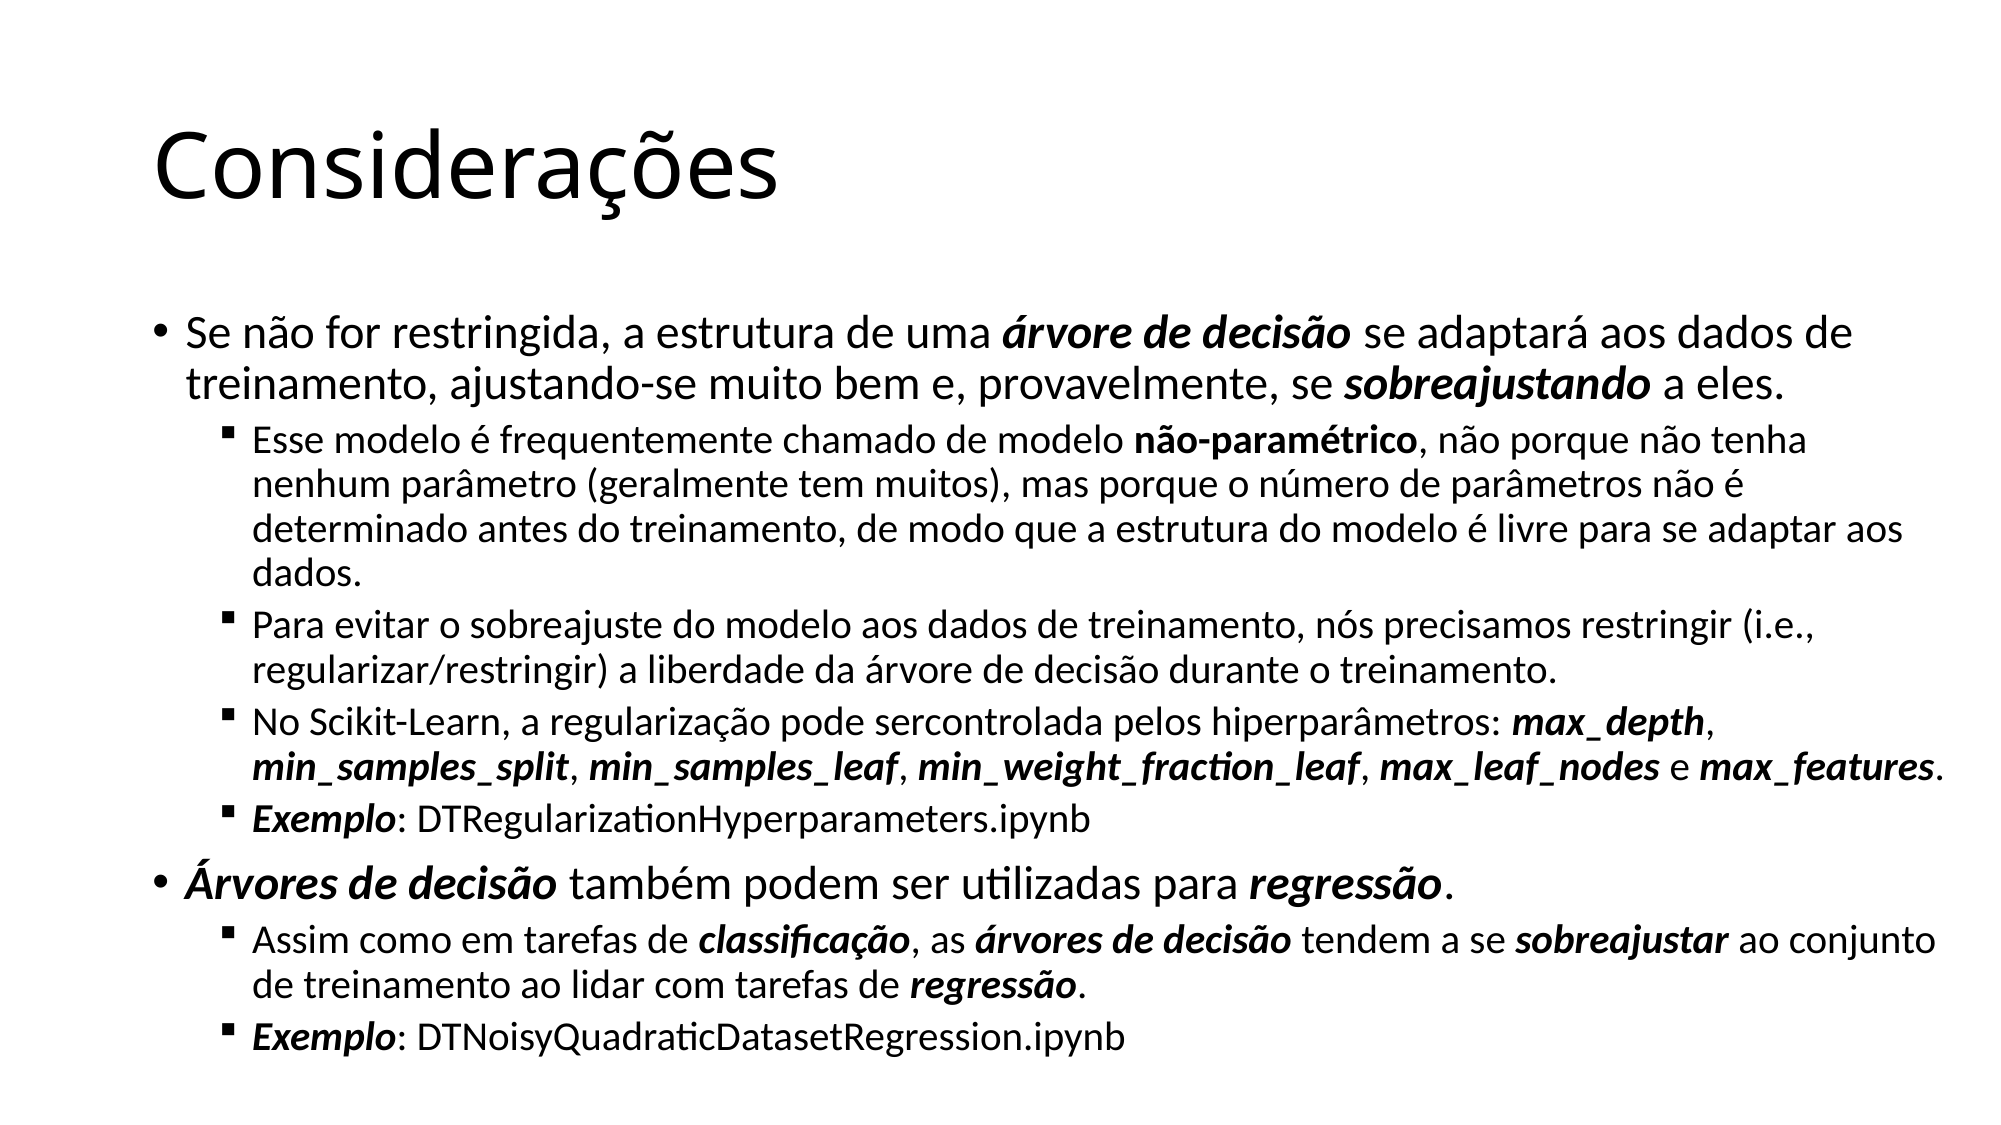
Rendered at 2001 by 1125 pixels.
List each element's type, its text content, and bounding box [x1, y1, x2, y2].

title Considerações [137, 59, 1863, 278]
list Se não for restringida, a estrutura de uma árvore de decisão se adaptará aos dados de treinamento, ajustando-se muito bem e, provavelmente, se sobreajustando a eles. Esse modelo é frequentemente chamado de modelo não-paramétrico, não porque não tenha nenhum parâmetro (geralmente tem muitos), mas porque o número de parâmetros não é determinado antes do treinamento, de modo que a estrutura do modelo é livre para se adaptar aos dados. Para evitar o sobreajuste do modelo aos dados de treinamento, nós precisamos restringir (i.e., regularizar/restringir) a liberdade da árvore de decisão durante o treinamento. No Scikit-Learn, a regularização pode sercontrolada pelos hiperparâmetros: max_depth, min_samples_split, min_samples_leaf, min_weight_fraction_leaf, max_leaf_nodes e max_features. Exemplo: DTRegularizationHyperparameters.ipynb Árvores de decisão também podem ser utilizadas para regressão. Assim como em tarefas de classificação, as árvores de decisão tendem a se sobreajustar ao conjunto de treinamento ao lidar com tarefas de regressão. Exemplo: DTNoisyQuadraticDatasetRegression.ipynb [137, 299, 1964, 1086]
